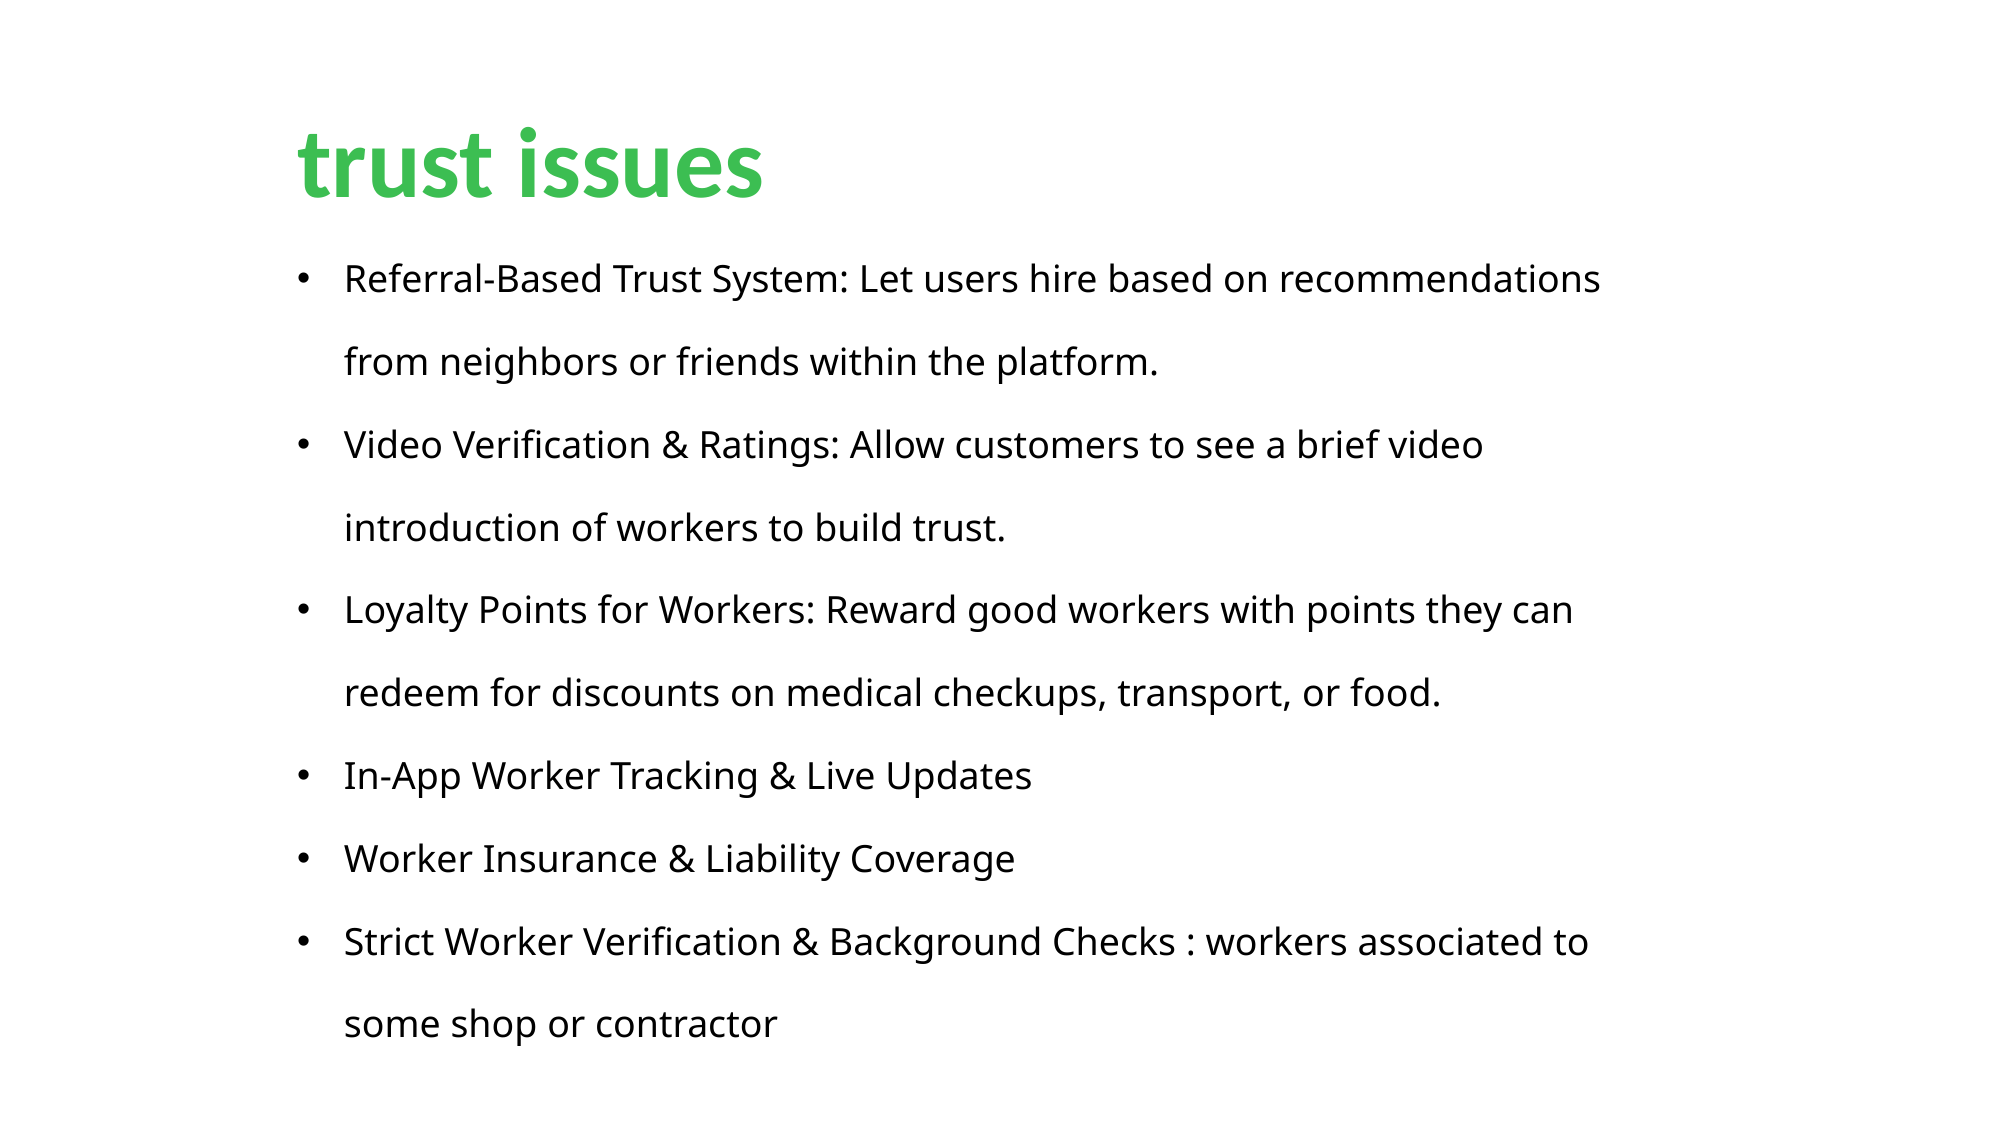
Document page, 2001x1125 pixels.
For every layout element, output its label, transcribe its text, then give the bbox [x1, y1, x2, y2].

text_box trust issues Referral-Based Trust System: Let users hire based on recommendations from neighbors or friends within the platform. Video Verification & Ratings: Allow customers to see a brief video introduction of workers to build trust. Loyalty Points for Workers: Reward good workers with points they can redeem for discounts on medical checkups, transport, or food. In-App Worker Tracking & Live Updates Worker Insurance & Liability Coverage Strict Worker Verification & Background Checks : workers associated to some shop or contractor [282, 97, 1673, 1053]
